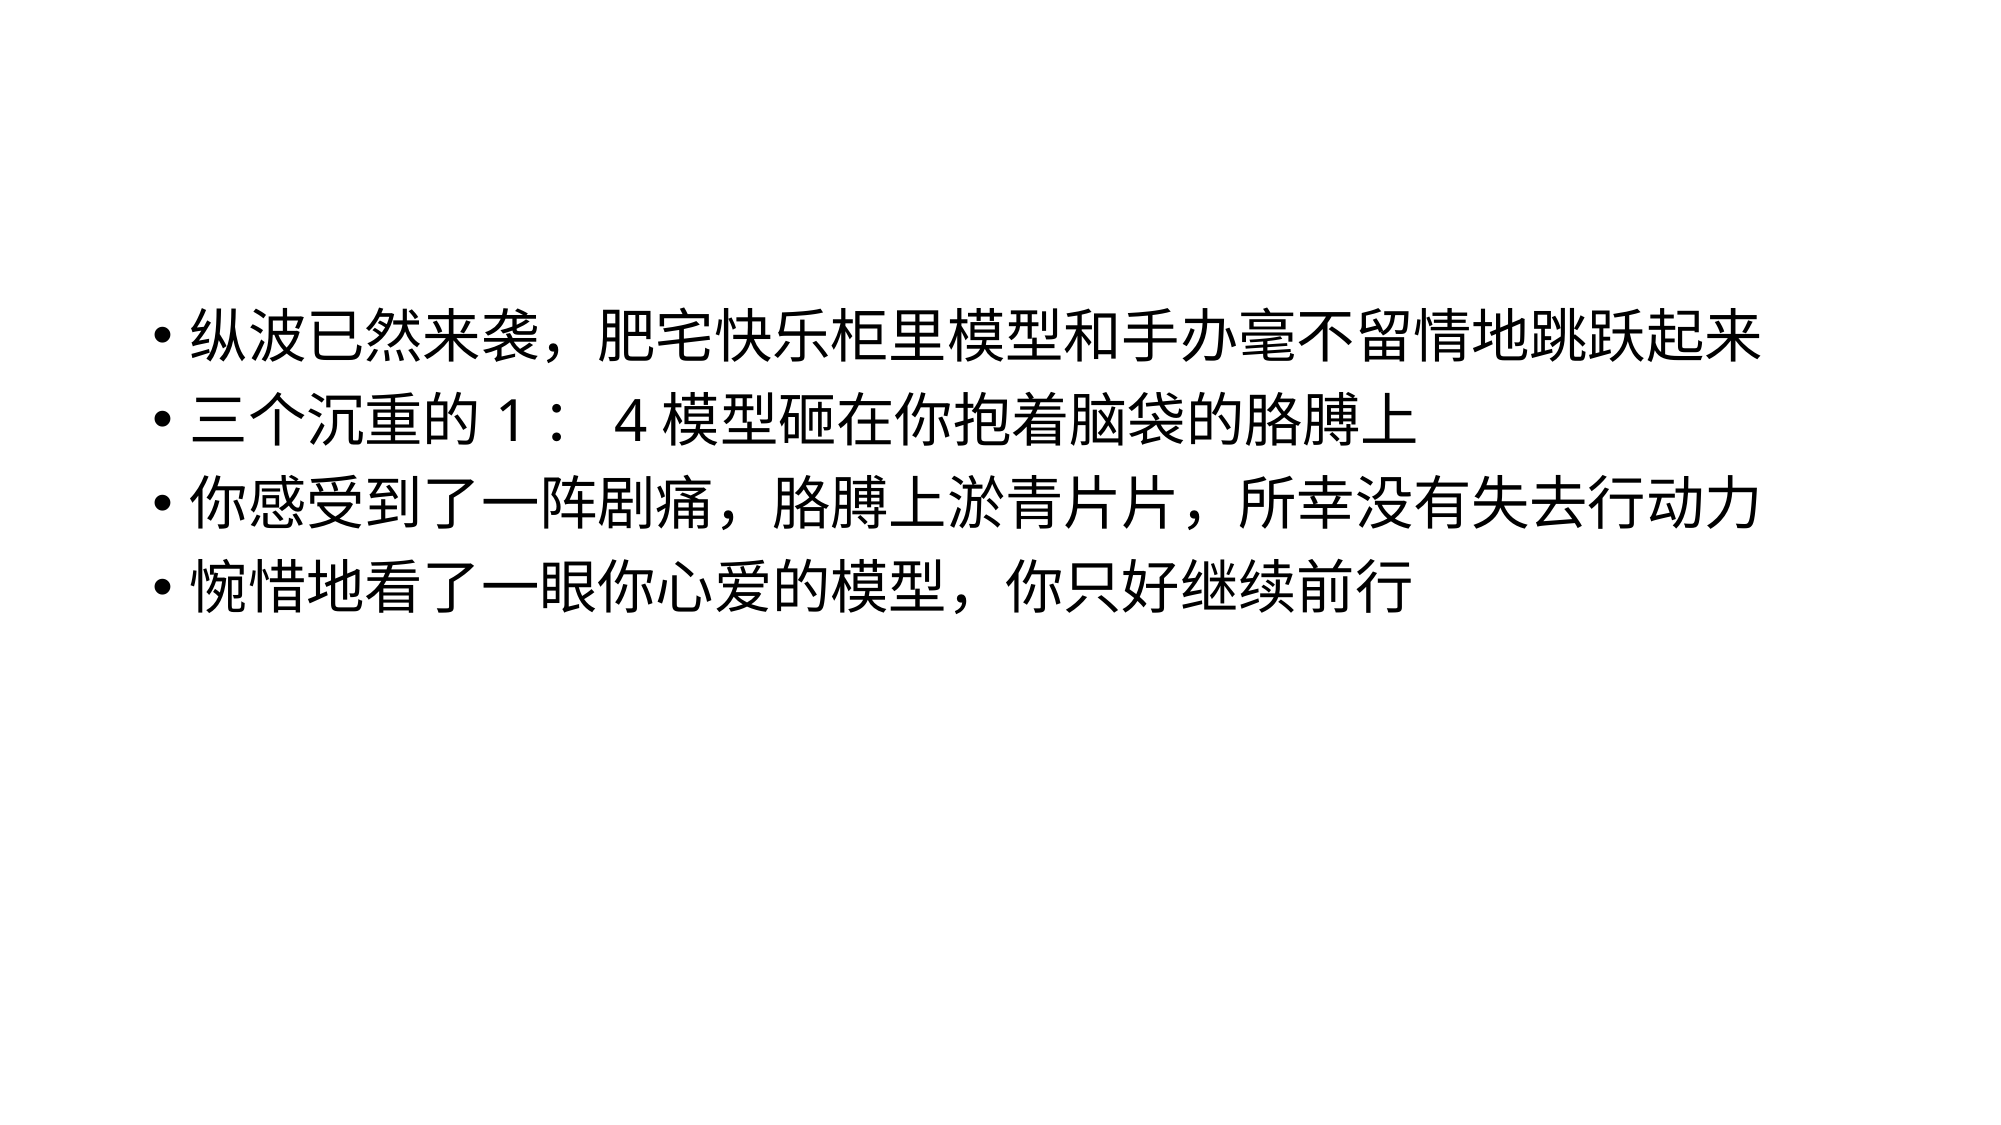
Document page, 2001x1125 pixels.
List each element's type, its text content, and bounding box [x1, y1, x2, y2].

list 纵波已然来袭，肥宅快乐柜里模型和手办毫不留情地跳跃起来 三个沉重的1：4模型砸在你抱着脑袋的胳膊上 你感受到了一阵剧痛，胳膊上淤青片片，所幸没有失去行动力 惋惜地看了一眼你心爱的模型，你只好继续前行 [137, 299, 1863, 1014]
